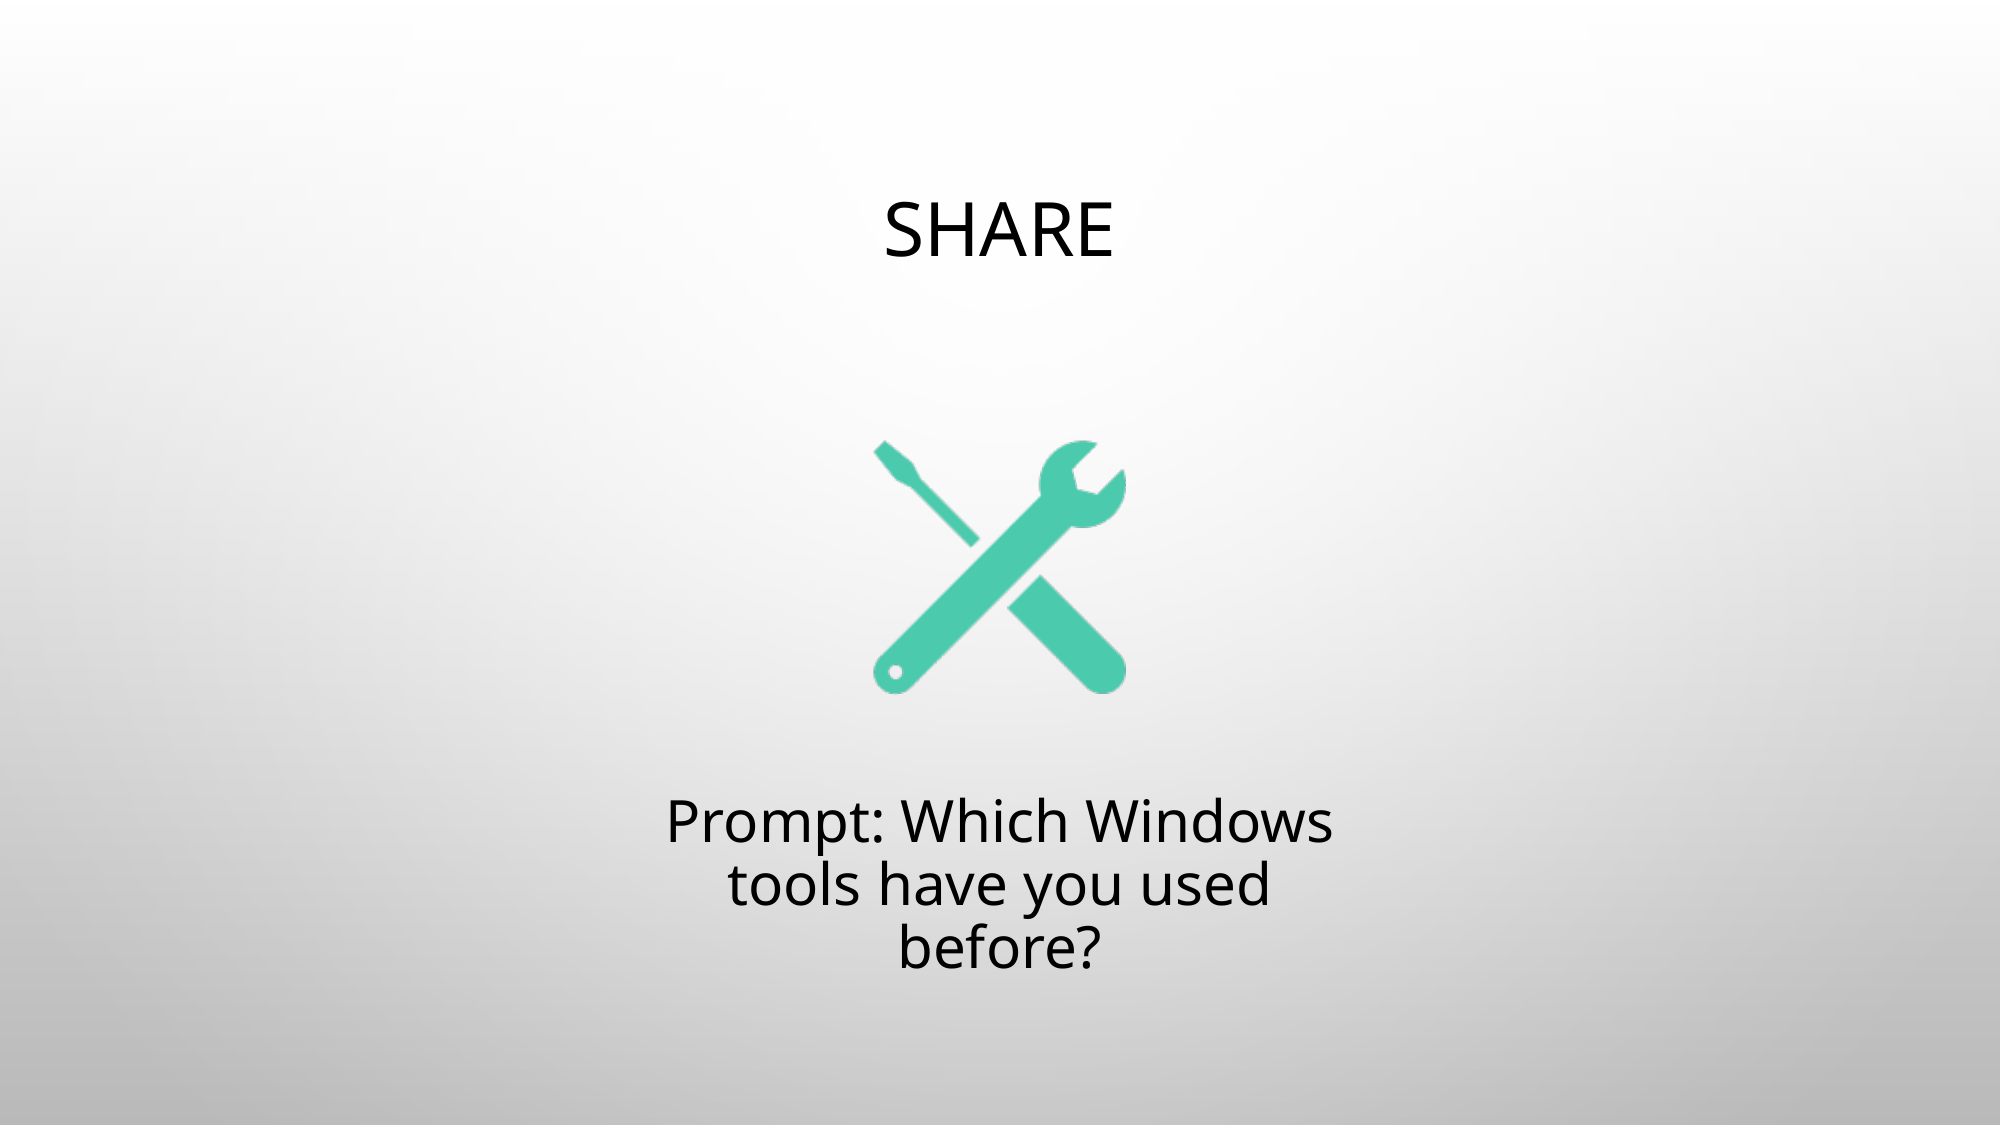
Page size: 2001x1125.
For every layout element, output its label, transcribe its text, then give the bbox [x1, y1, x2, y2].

picture [0, 0, 2000, 1125]
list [149, 415, 1851, 913]
title Share [149, 101, 1851, 364]
